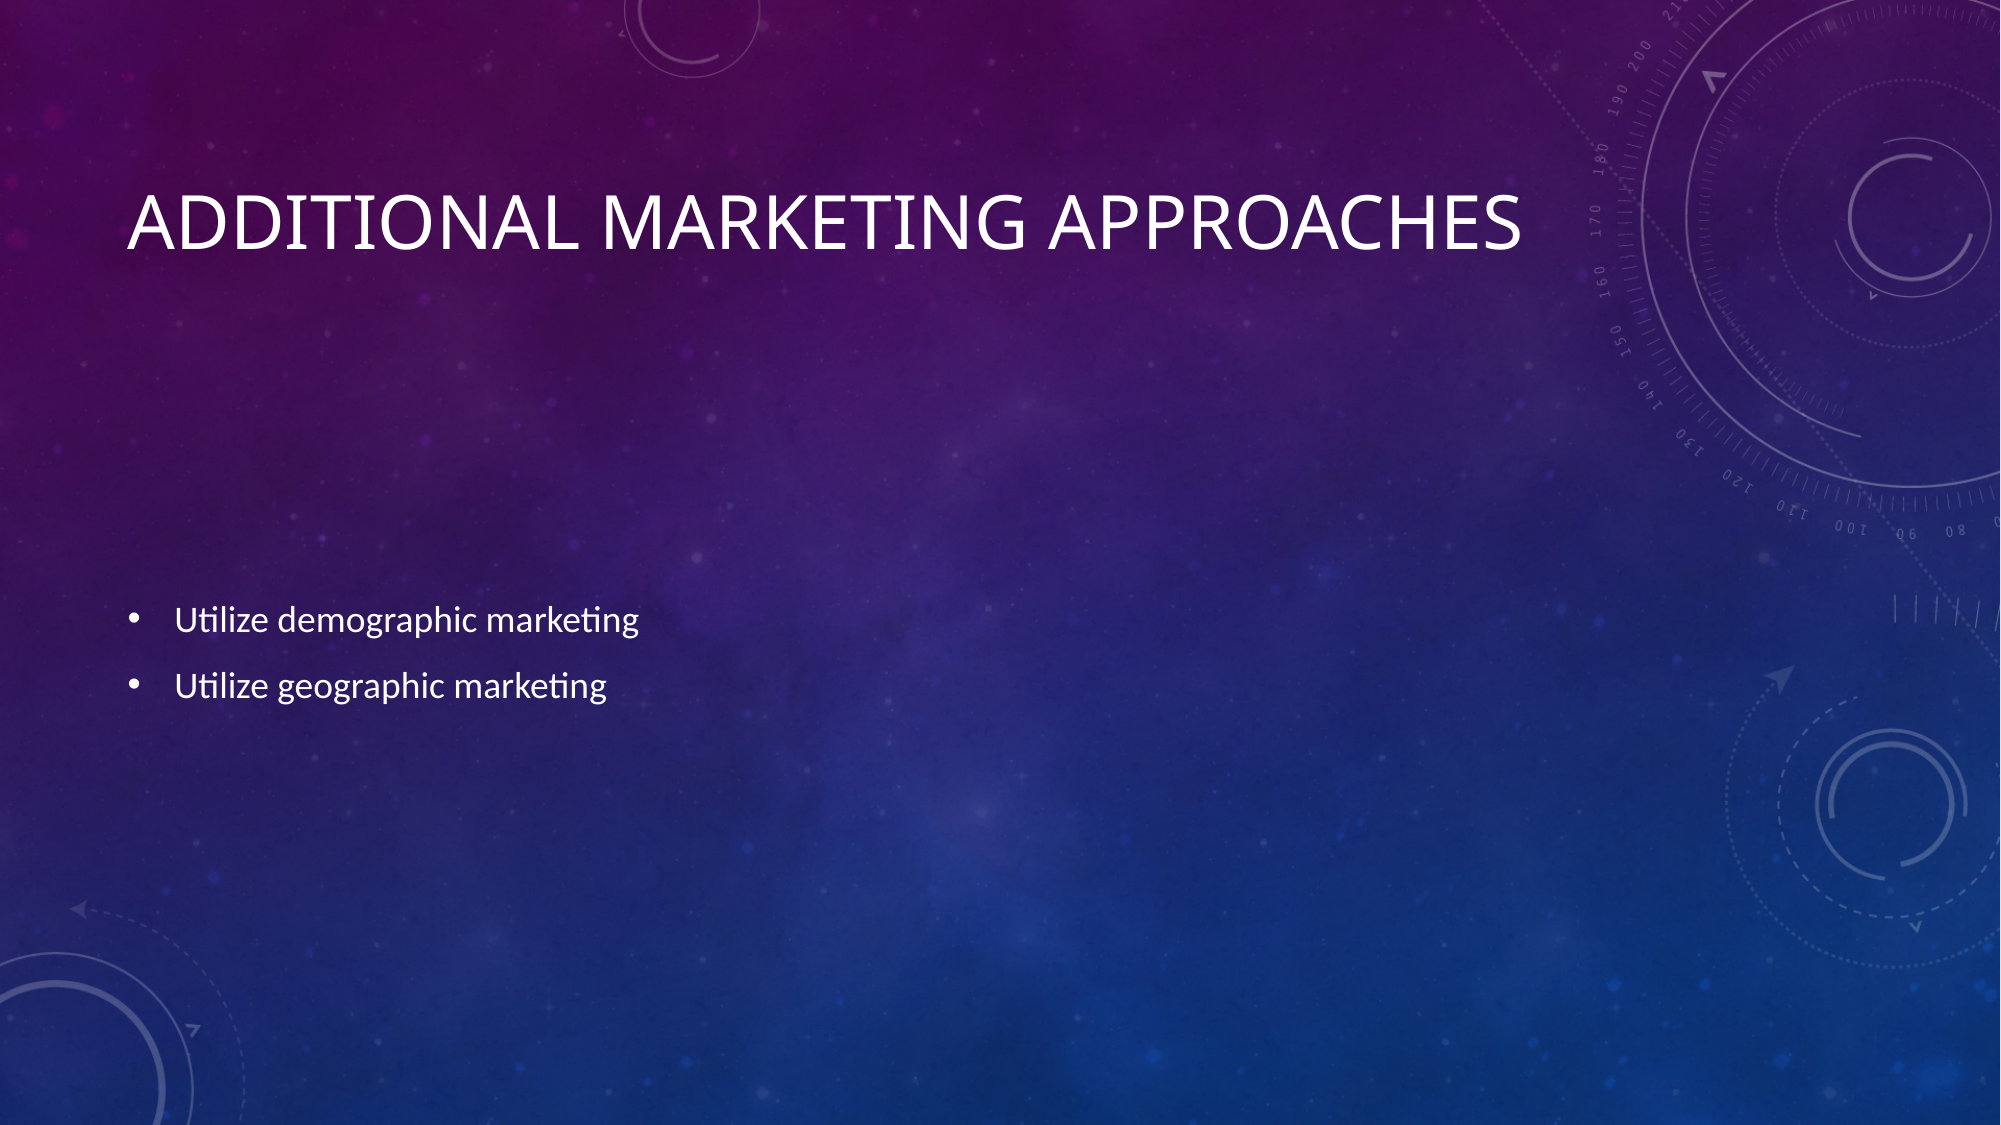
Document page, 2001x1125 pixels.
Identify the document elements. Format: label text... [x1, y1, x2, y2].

list Utilize demographic marketing Utilize geographic marketing [112, 351, 1775, 950]
picture [0, 0, 2001, 1125]
title Additional marketing approaches [112, 99, 1775, 339]
